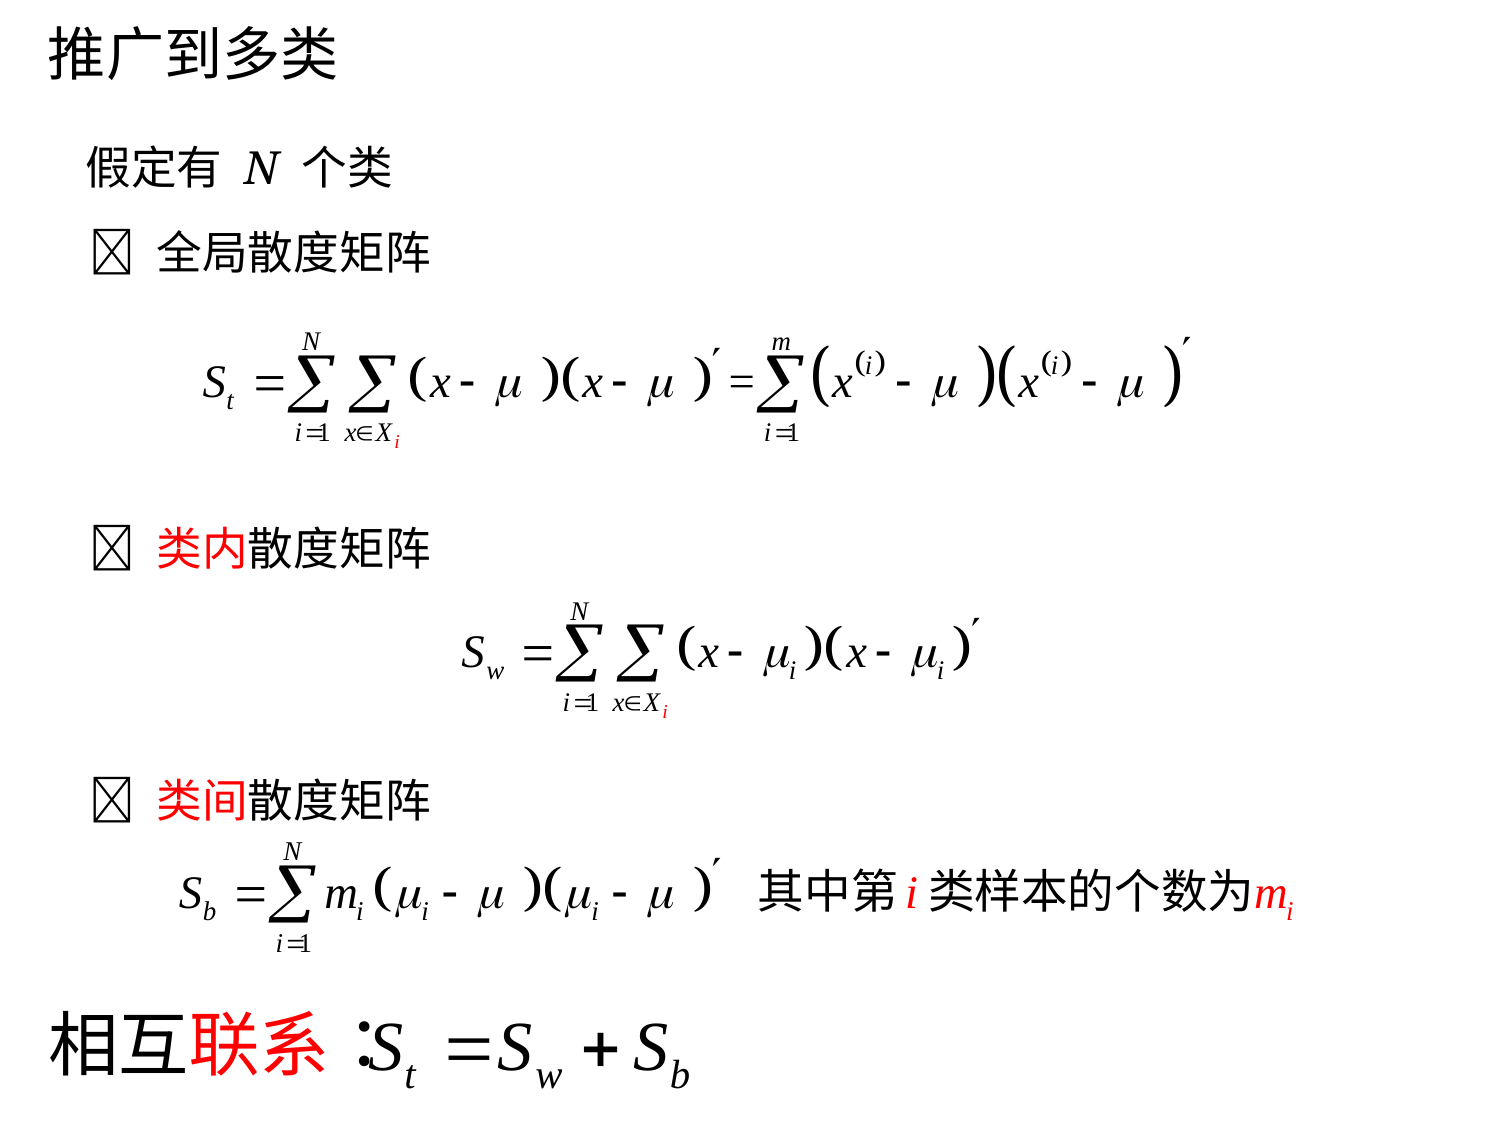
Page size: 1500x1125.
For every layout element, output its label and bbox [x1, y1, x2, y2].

text_box [39, 999, 703, 1106]
text_box [35, 30, 1305, 963]
